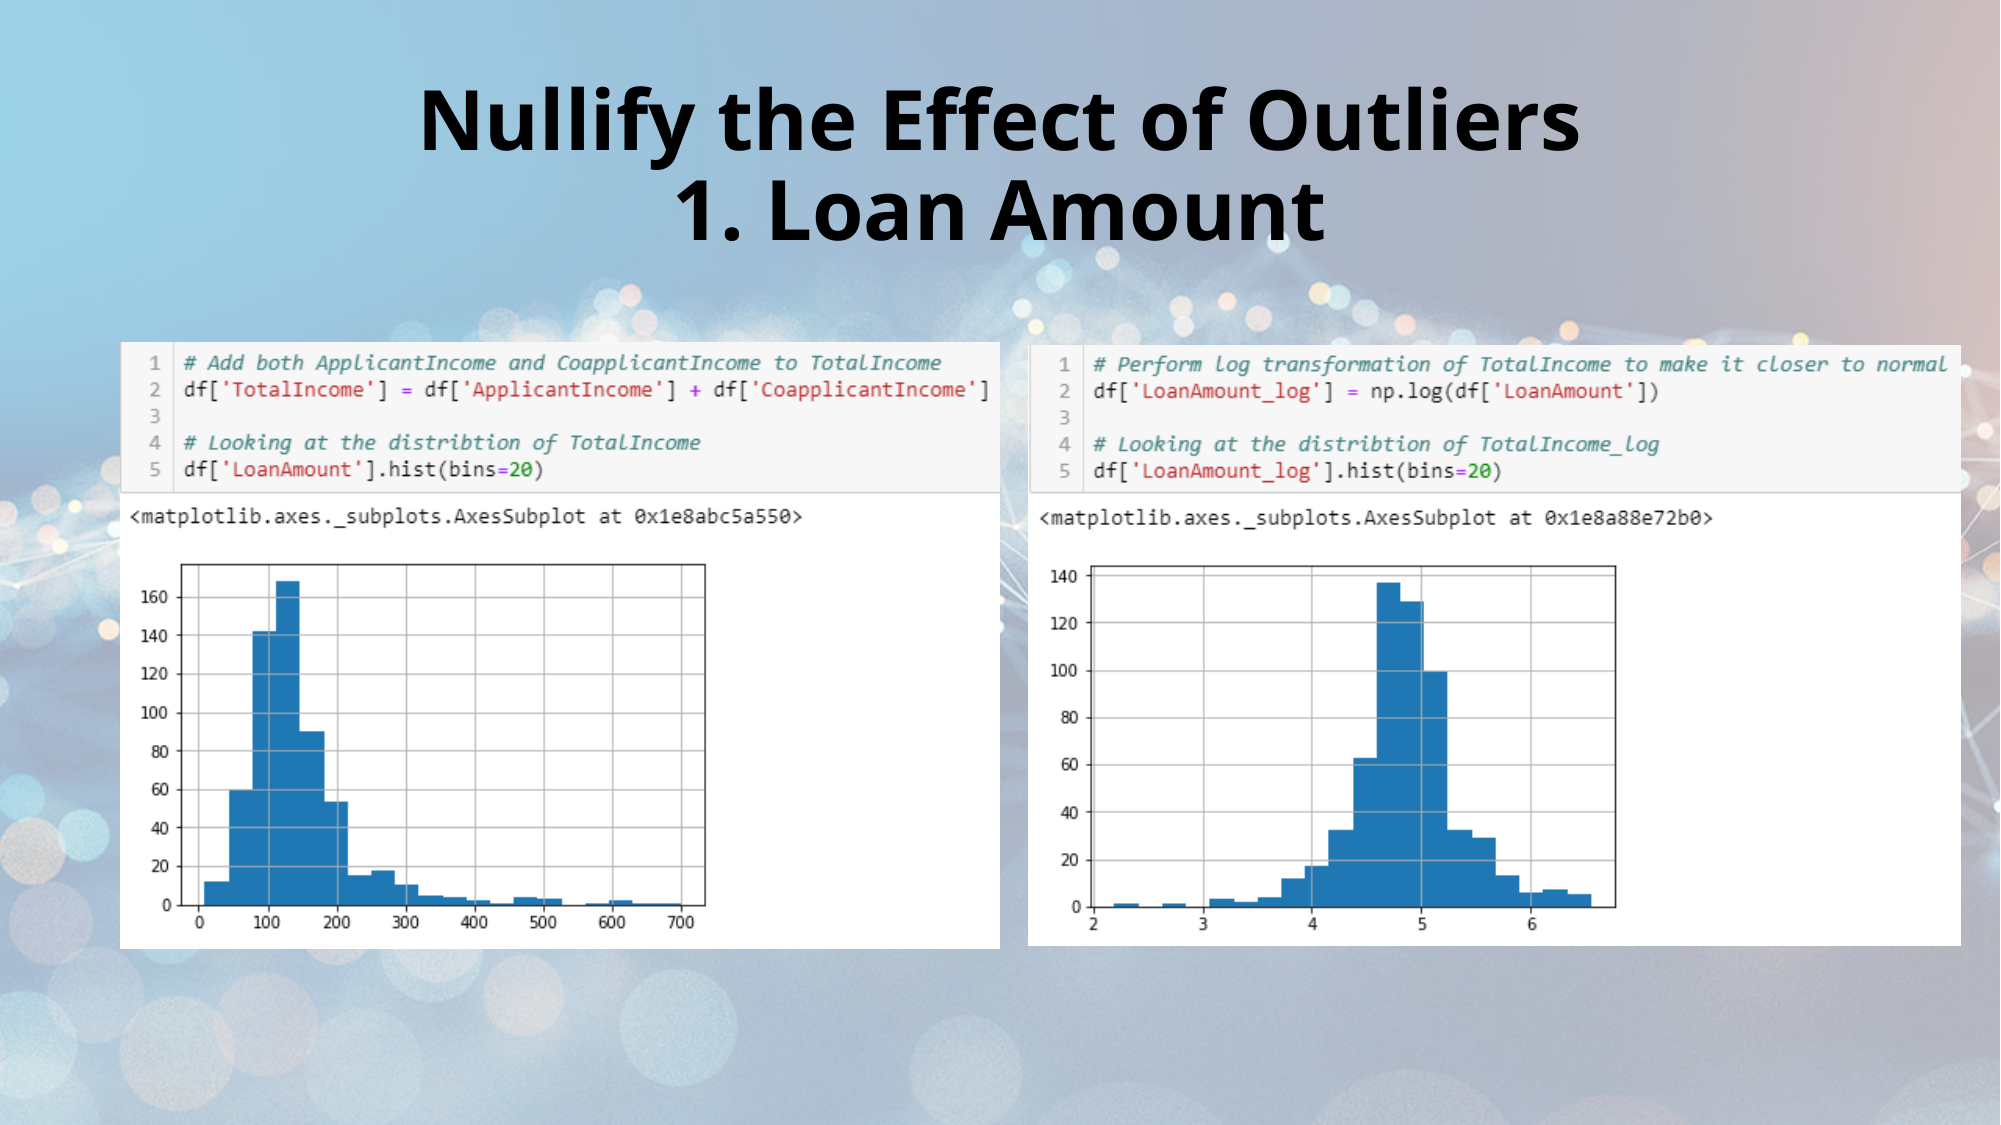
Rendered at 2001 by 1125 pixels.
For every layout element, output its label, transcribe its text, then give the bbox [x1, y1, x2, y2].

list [120, 342, 1000, 949]
picture [1028, 345, 1961, 946]
title Nullify the Effect of Outliers 1. Loan Amount [137, 59, 1863, 278]
